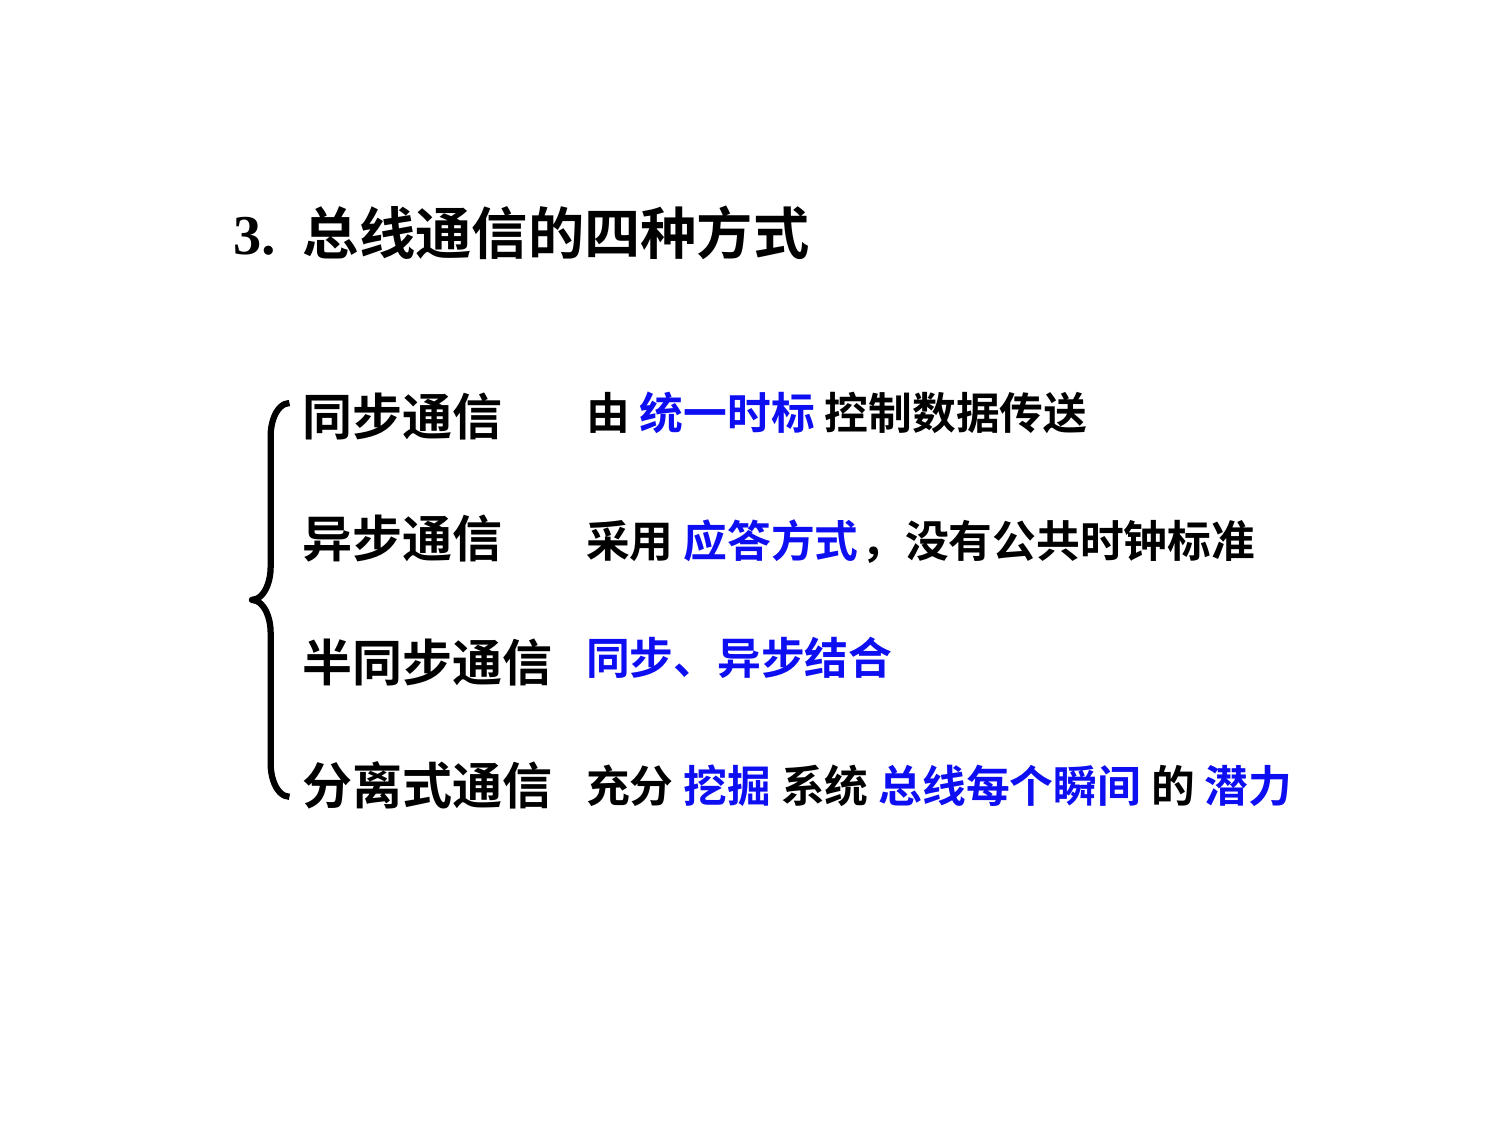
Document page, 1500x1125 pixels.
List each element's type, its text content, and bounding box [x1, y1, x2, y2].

text_box 采用 应答方式 ，没有公共时钟标准 [768, 506, 1359, 574]
text_box 由 统一时标 控制数据传送 [768, 378, 1228, 446]
text_box 充分 挖掘 系统 总线每个瞬间 的 潜力 [768, 751, 1340, 819]
text_box [251, 403, 287, 797]
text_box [287, 378, 768, 825]
text_box 同步、异步结合 [768, 623, 1228, 691]
text_box 3. 总线通信的四种方式 [218, 190, 999, 273]
